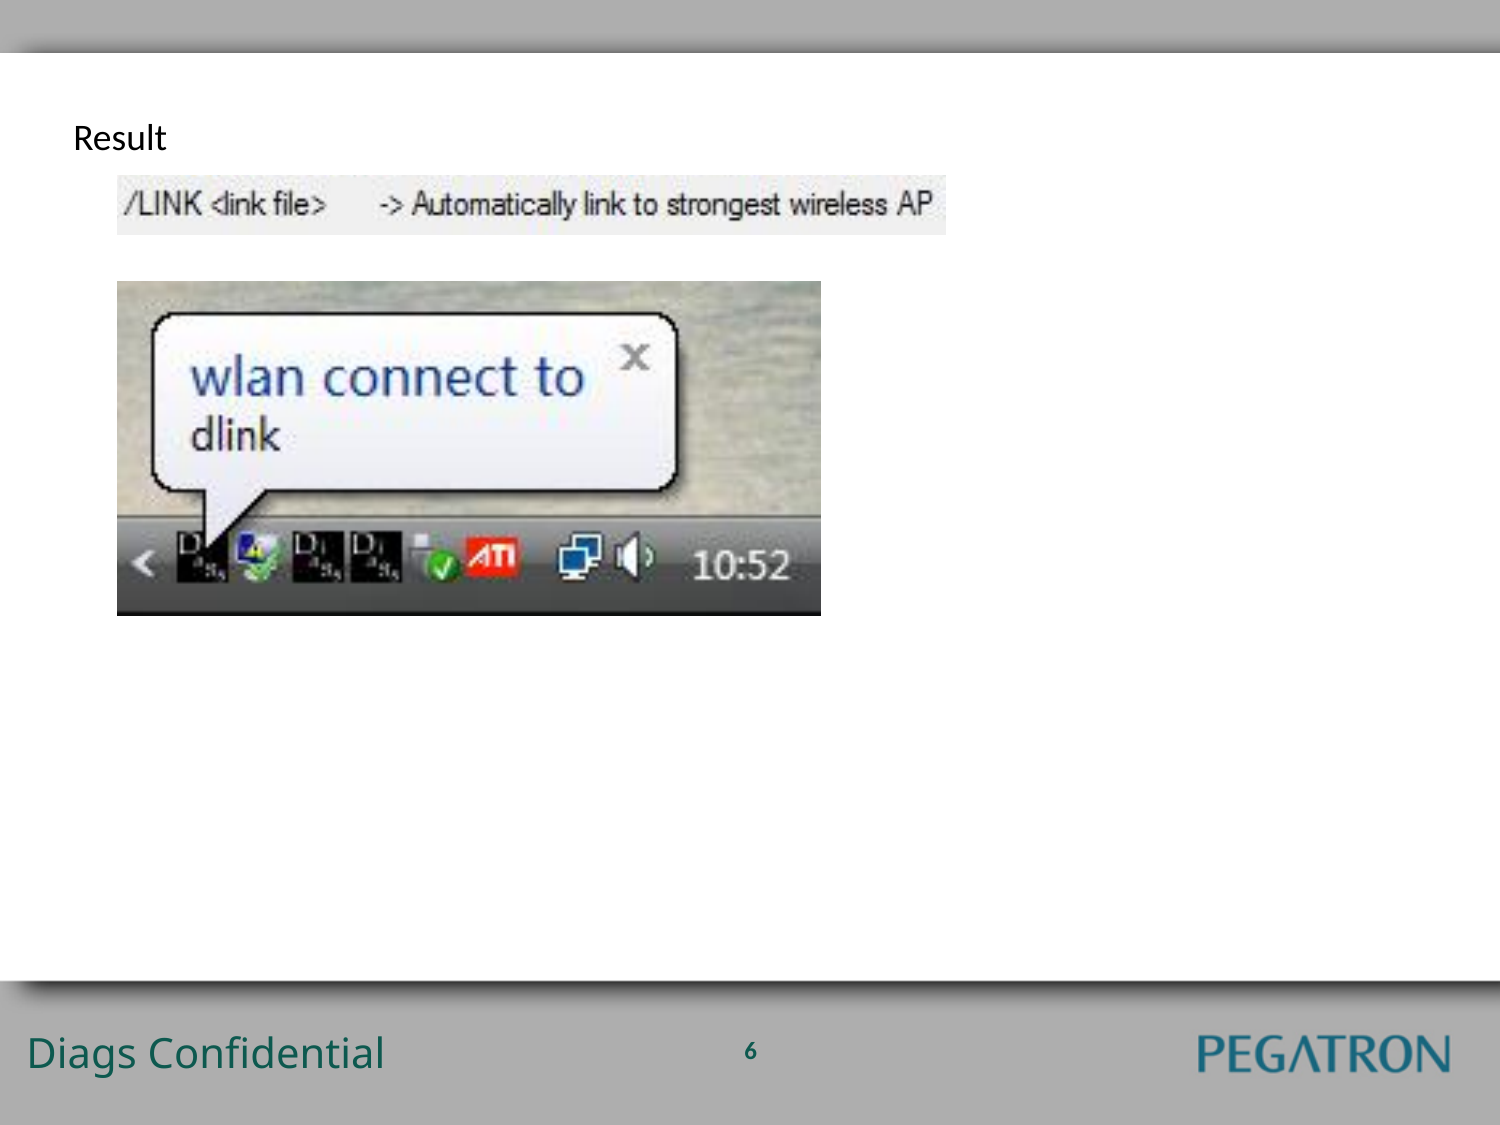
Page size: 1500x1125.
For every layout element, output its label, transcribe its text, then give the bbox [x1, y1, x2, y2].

picture [116, 280, 821, 616]
picture [0, 0, 1500, 53]
text_box Result [58, 105, 539, 166]
slide_number 6 [575, 1019, 926, 1080]
picture [116, 175, 946, 235]
picture [0, 980, 1500, 1125]
